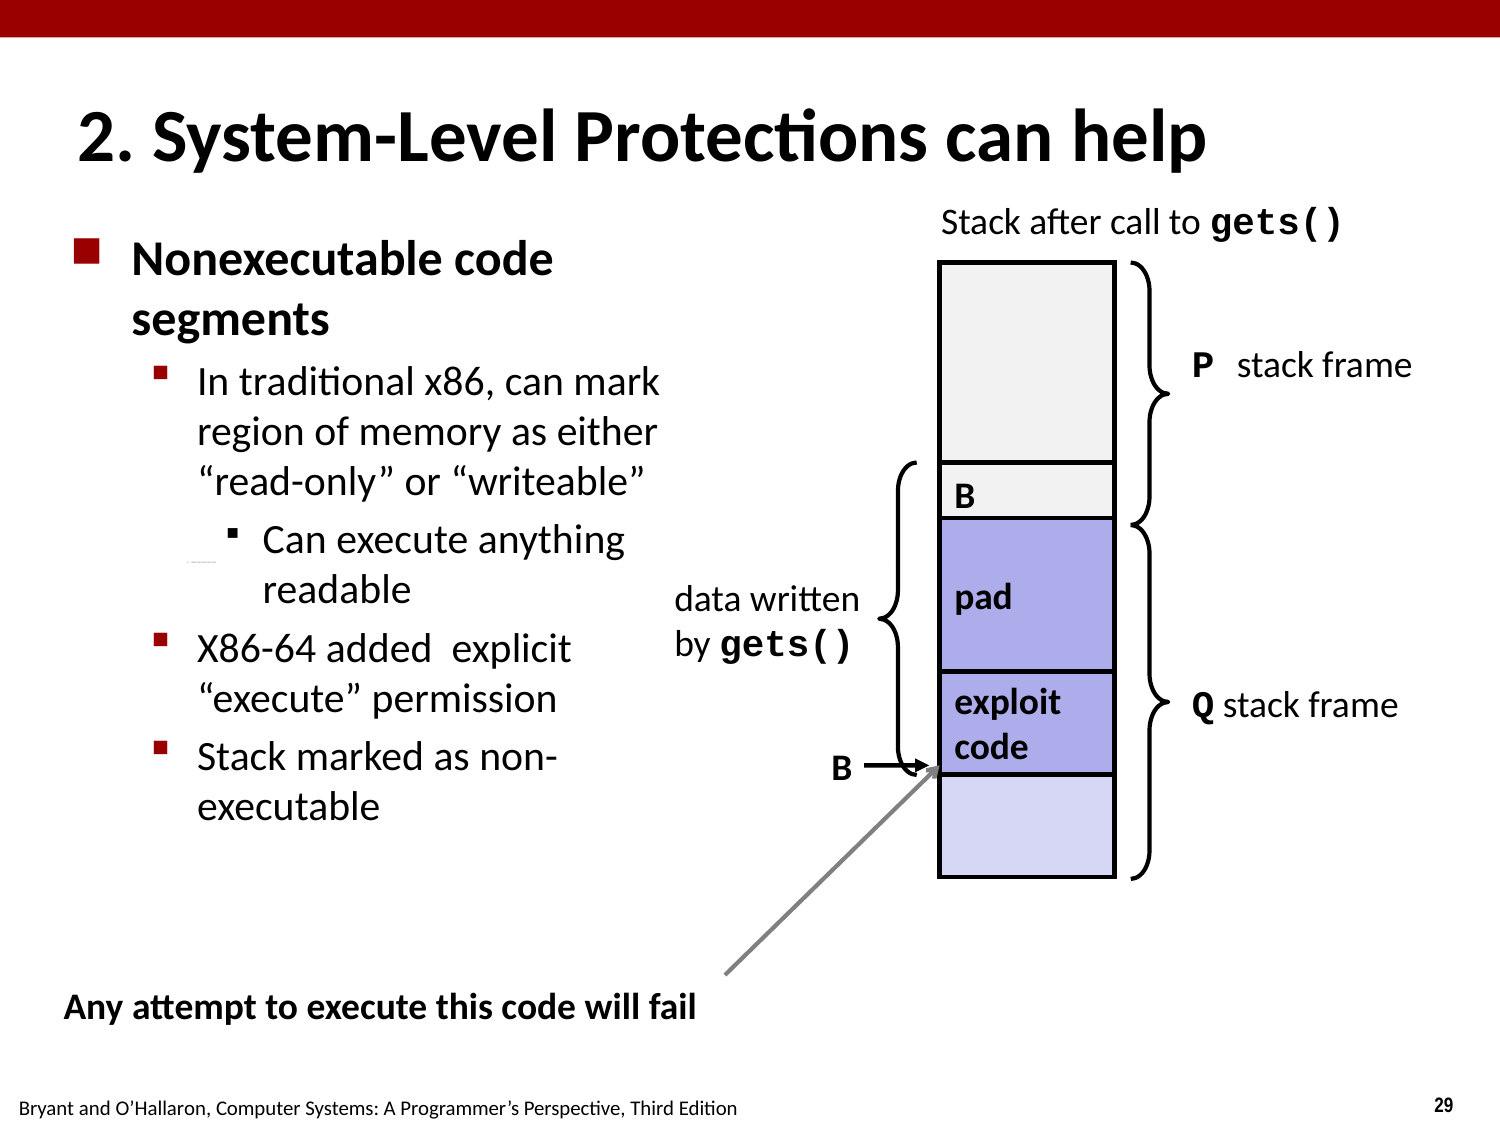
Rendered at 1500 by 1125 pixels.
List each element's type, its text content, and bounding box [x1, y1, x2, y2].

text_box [724, 765, 940, 976]
text_box Any attempt to execute this code will fail [48, 974, 713, 1035]
title 2. System-Level Protections can help [62, 87, 1388, 176]
list Nonexecutable code segments In traditional x86, can mark region of memory as either “read-only” or “writeable” Can execute anything readable X86-64 added explicit “execute” permission Stack marked as non-executable [59, 217, 726, 1076]
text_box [659, 189, 1431, 880]
